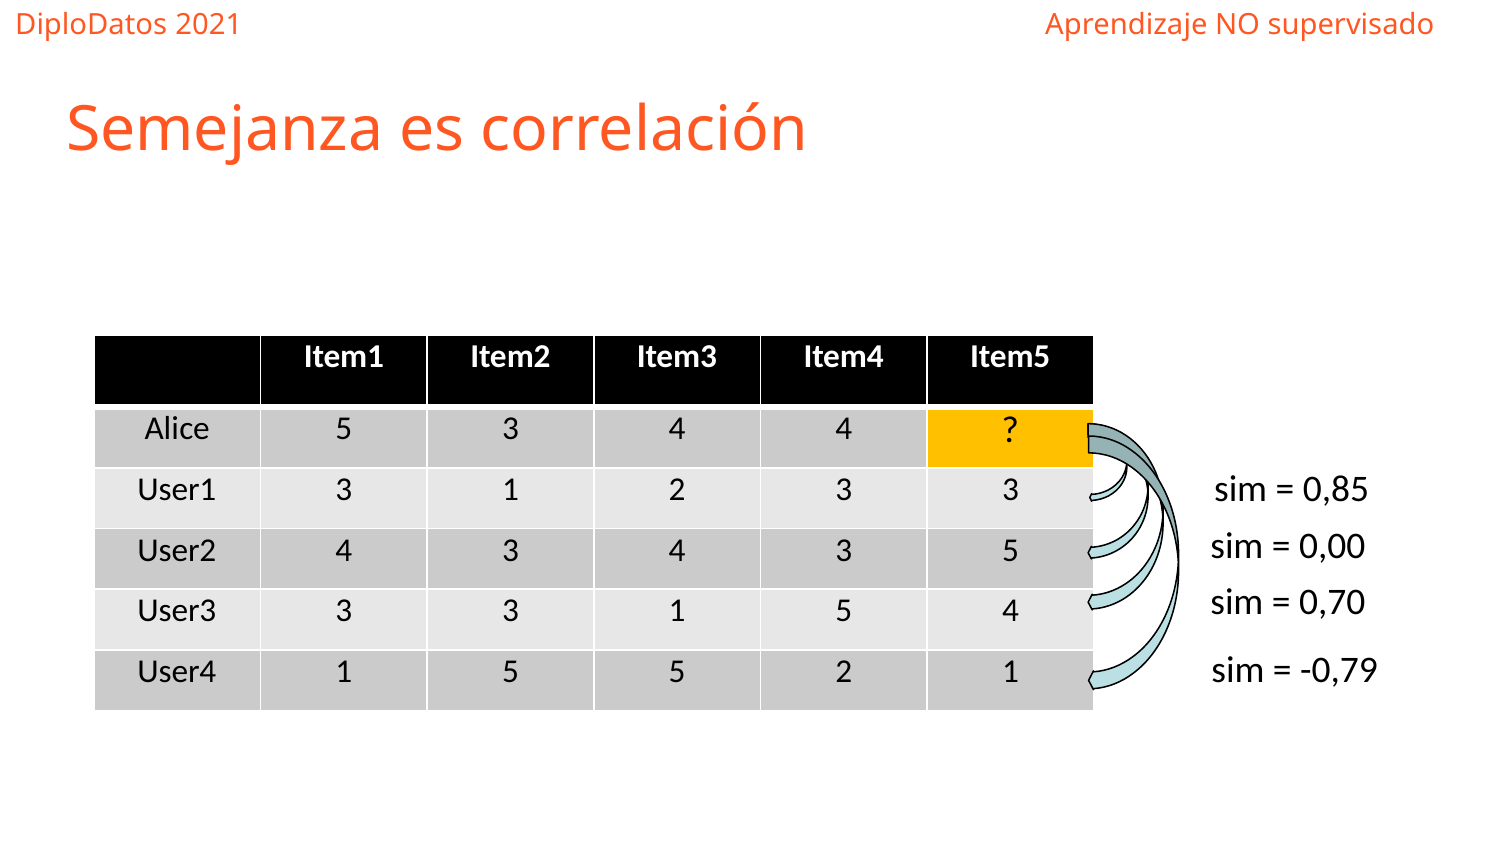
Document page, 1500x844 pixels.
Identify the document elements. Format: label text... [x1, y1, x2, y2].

table_cell 5 [595, 651, 760, 710]
table_cell 3 [928, 469, 1081, 528]
table_cell 1 [595, 590, 760, 649]
text_box Semejanza es correlación [51, 72, 1449, 167]
table_cell 1 [261, 651, 426, 710]
table_cell 4 [595, 410, 760, 467]
table_header Item3 [595, 336, 760, 404]
table_cell ? [928, 410, 1093, 467]
table_cell 3 [261, 590, 426, 649]
table_cell 2 [761, 651, 926, 710]
table_cell User4 [95, 651, 260, 710]
table_cell 4 [928, 590, 1083, 649]
table_cell User3 [95, 590, 260, 649]
table_cell 1 [428, 469, 593, 528]
table_header Item5 [928, 336, 1093, 404]
table_header [95, 336, 260, 404]
table_cell 4 [261, 529, 426, 588]
table_cell 3 [428, 529, 593, 588]
table_cell 3 [761, 529, 926, 588]
table_cell 4 [761, 410, 926, 467]
table_cell 1 [928, 651, 1093, 710]
table_header Item4 [761, 336, 926, 404]
table_cell User1 [95, 469, 260, 528]
table_cell 3 [428, 410, 593, 467]
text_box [1087, 423, 1434, 435]
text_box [1088, 435, 1449, 695]
table_cell 4 [595, 529, 760, 588]
table_cell 5 [428, 651, 593, 710]
table_cell Alice [95, 410, 260, 467]
table_cell 3 [761, 469, 926, 528]
table_header Item1 [261, 336, 426, 404]
table_cell 5 [261, 410, 426, 467]
table_cell 3 [261, 469, 426, 528]
text_box [51, 189, 1449, 750]
table_cell 2 [595, 469, 760, 528]
table_cell 5 [928, 529, 1081, 588]
table_cell 5 [761, 590, 926, 649]
table_cell 3 [428, 590, 593, 649]
table_header Item2 [428, 336, 593, 404]
table_cell User2 [95, 529, 260, 588]
